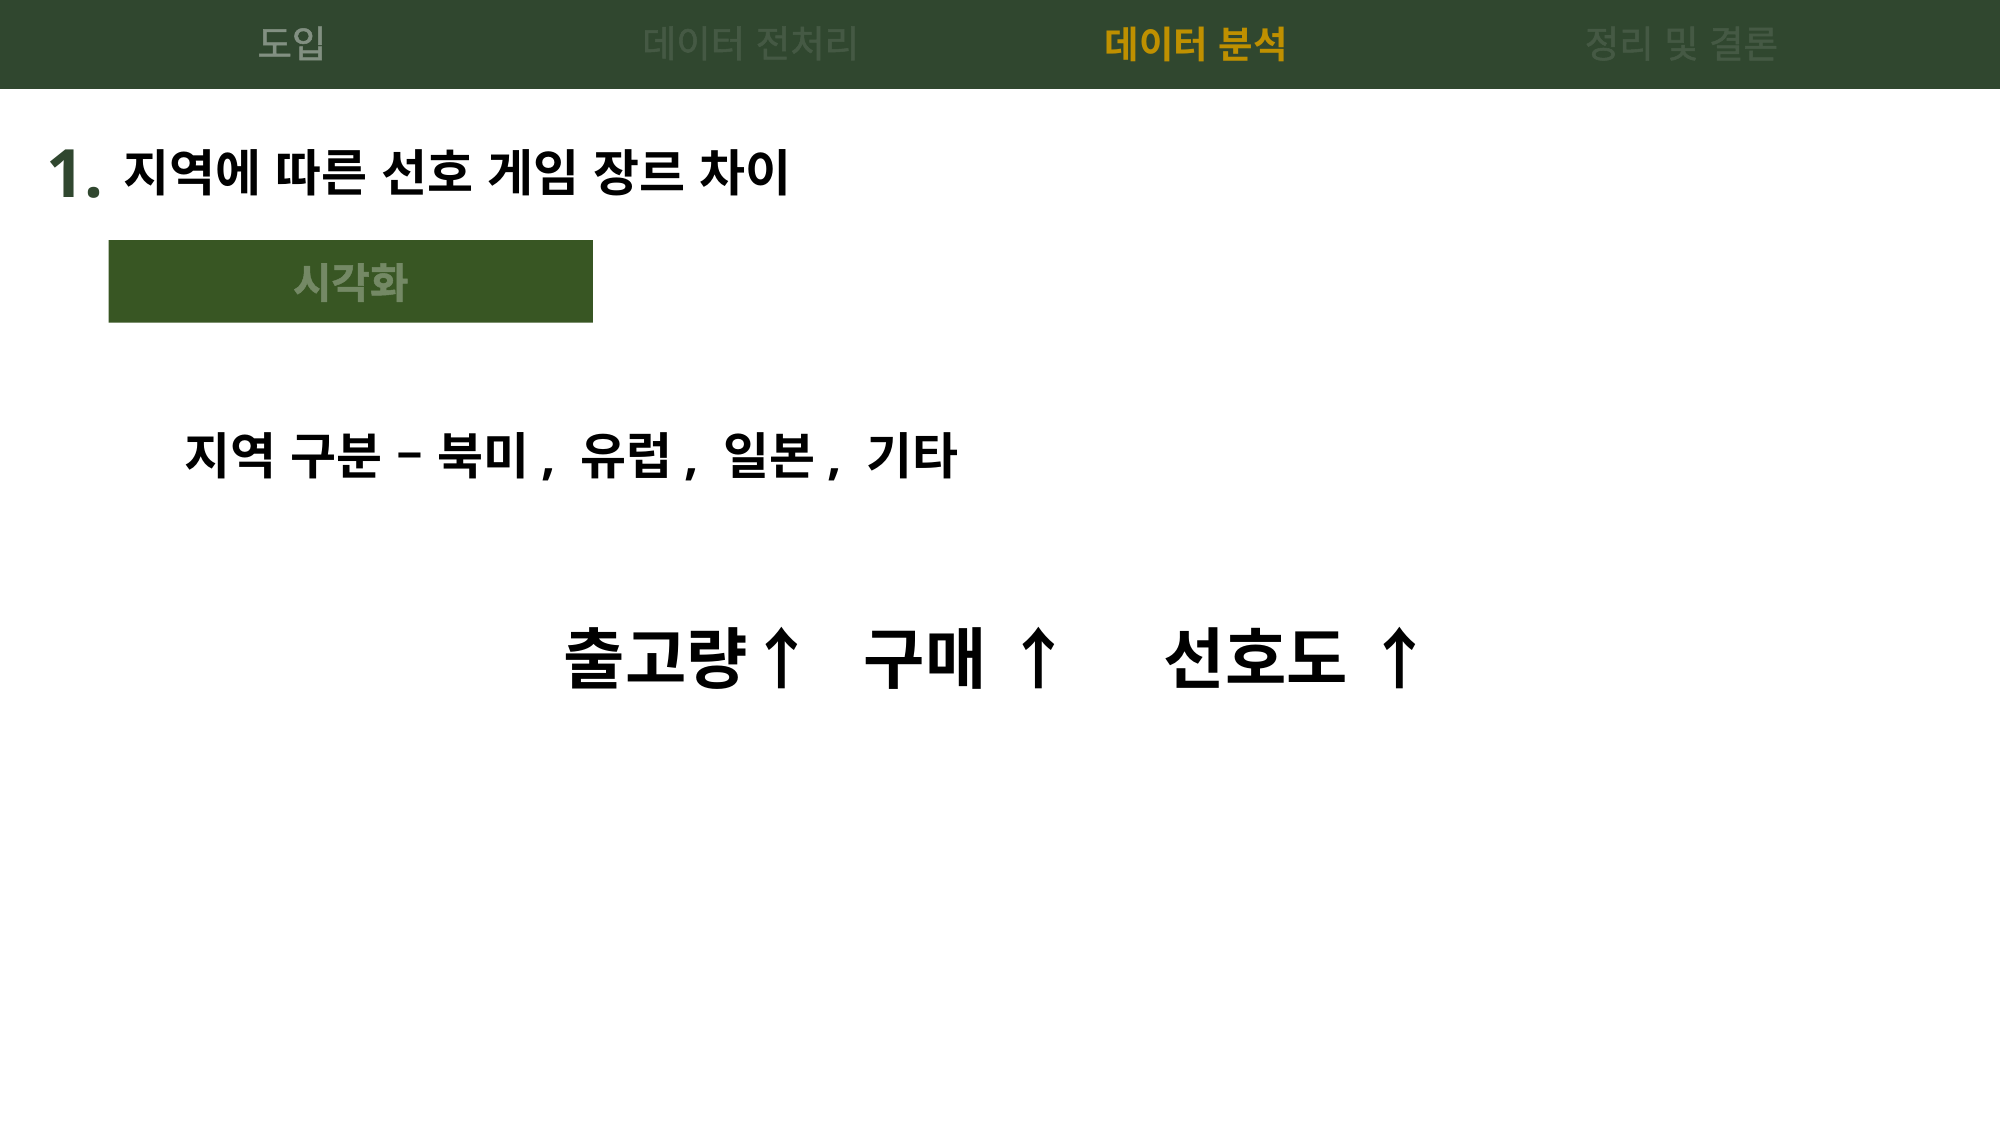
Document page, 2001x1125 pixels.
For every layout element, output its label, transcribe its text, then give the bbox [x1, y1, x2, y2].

text_box 지역에 따른 선호 게임 장르 차이 [119, 133, 1103, 209]
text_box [0, 0, 2000, 89]
text_box 지역 구분 – 북미, 유럽, 일본, 기타 [169, 417, 1164, 493]
text_box 출고량↑ 구매 ↑ 선호도 ↑ [549, 609, 1451, 704]
text_box 시각화 [108, 239, 594, 324]
text_box 1. [31, 123, 119, 219]
